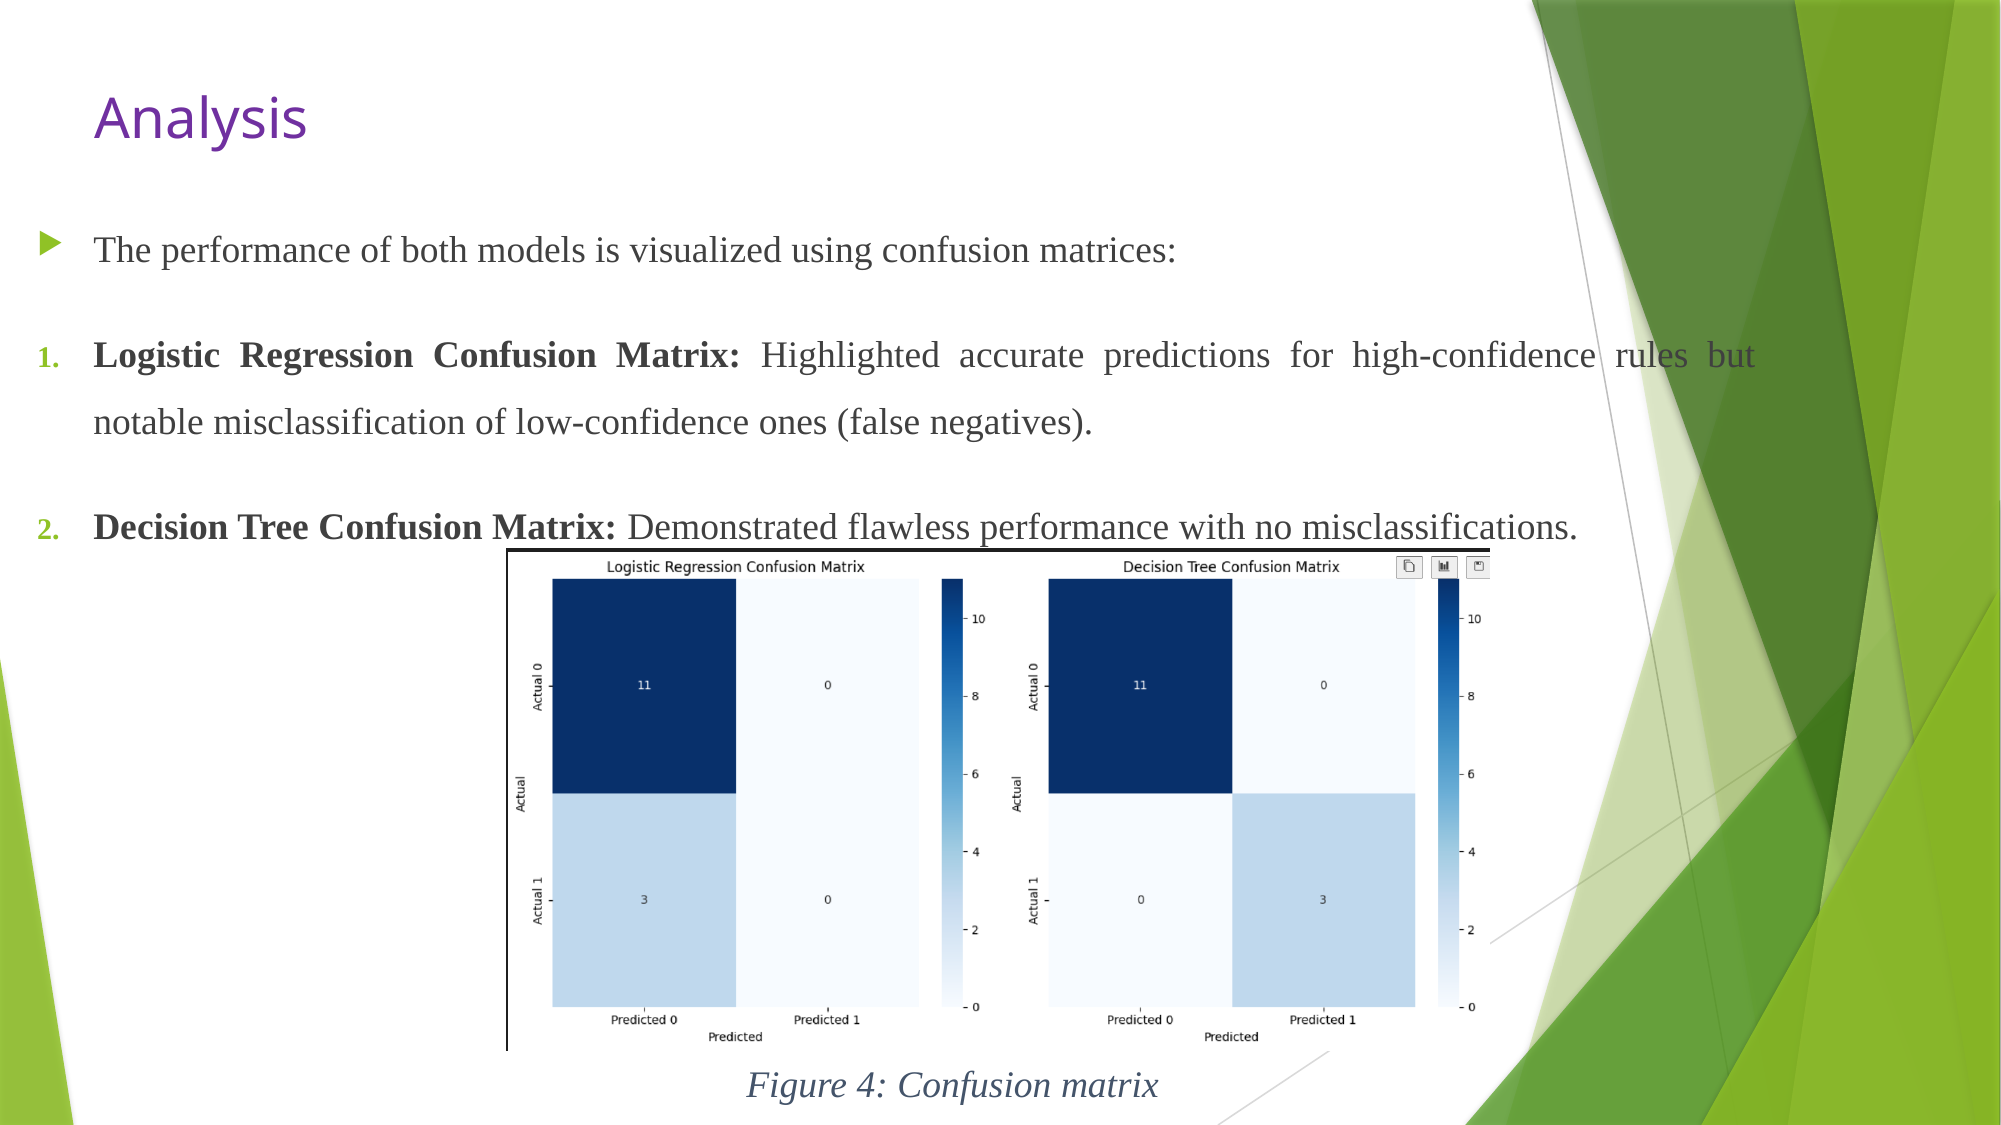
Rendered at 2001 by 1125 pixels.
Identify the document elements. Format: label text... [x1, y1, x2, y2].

title Analysis [79, 74, 1490, 194]
text_box Figure 4: Confusion matrix [451, 1052, 1454, 1113]
picture [506, 548, 1491, 1051]
list The performance of both models is visualized using confusion matrices: Logistic Regression Confusion Matrix: Highlighted accurate predictions for high-confidence rules but notable misclassification of low-confidence ones (false negatives). Decision Tree Confusion Matrix: Demonstrated flawless performance with no misclassifications. [22, 194, 1772, 832]
